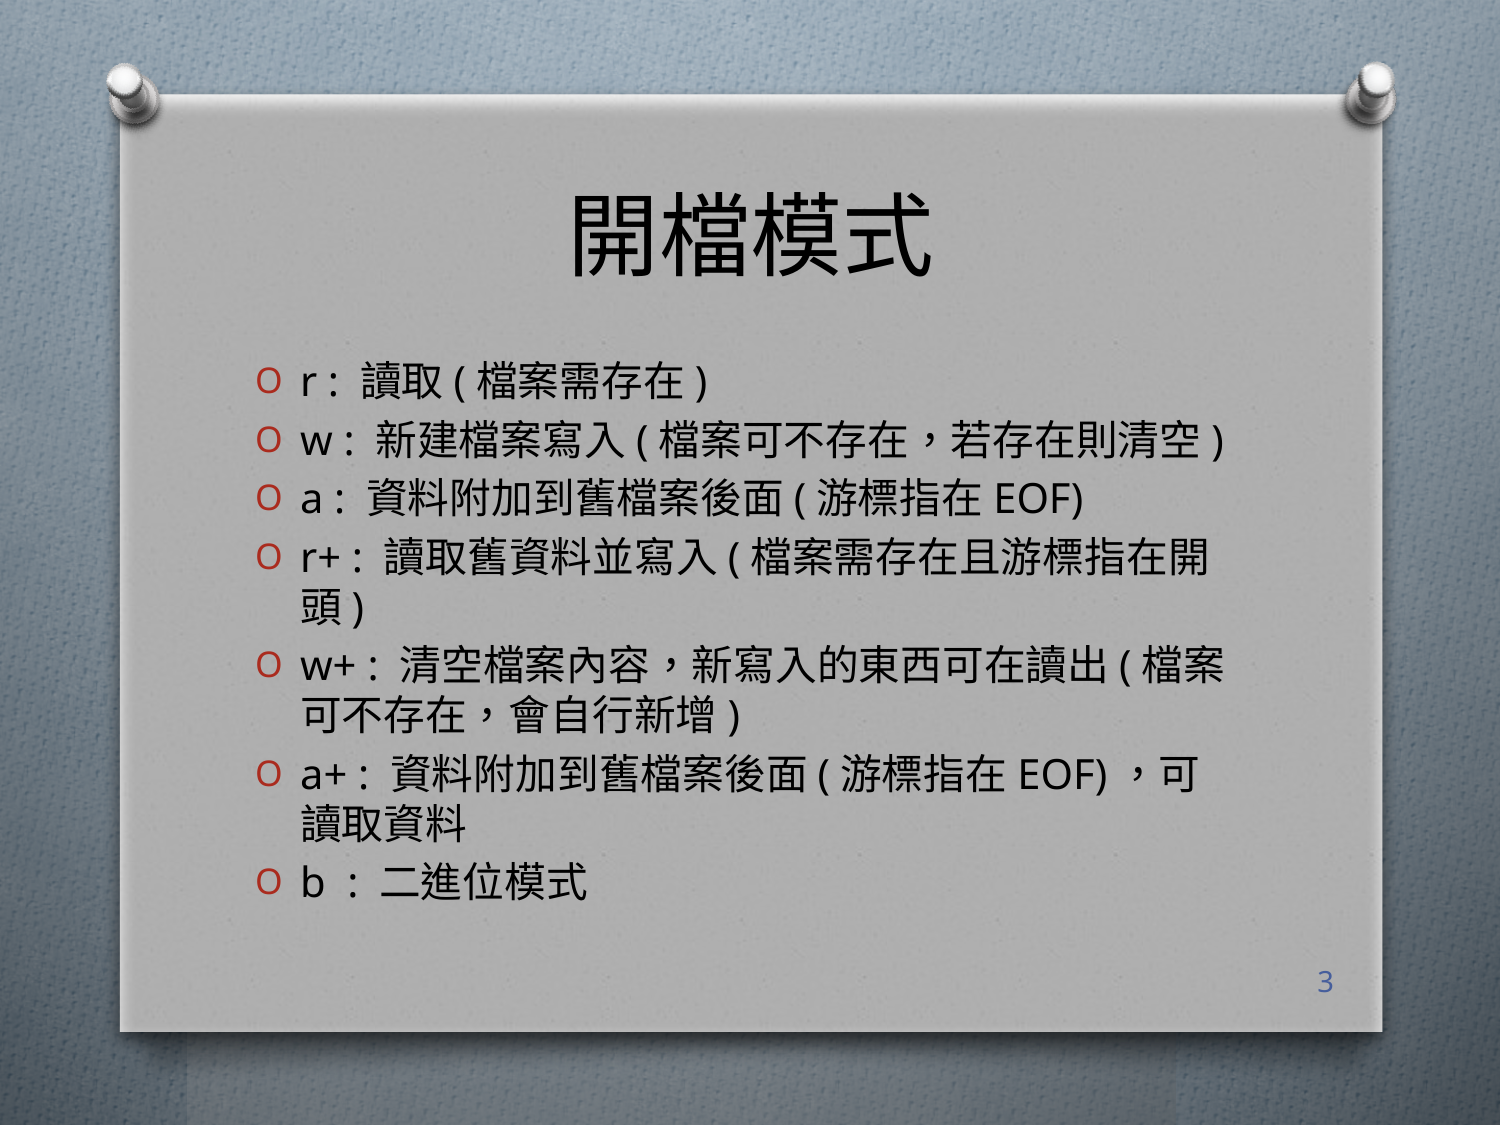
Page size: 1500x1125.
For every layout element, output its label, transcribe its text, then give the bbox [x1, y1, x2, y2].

slide_number 3 [1258, 952, 1350, 1013]
picture [1317, 35, 1439, 156]
picture [75, 29, 198, 153]
list r : 讀取(檔案需存在) w : 新建檔案寫入(檔案可不存在，若存在則清空) a : 資料附加到舊檔案後面(游標指在EOF) r+ : 讀取舊資料並寫入(檔案需存在且游標指在開頭) w+ : 清空檔案內容，新寫入的東西可在讀出(檔案可不存在，會自行新增) a+ : 資料附加到舊檔案後面(游標指在EOF)，可讀取資料 b : 二進位模式 [240, 347, 1257, 939]
title 開檔模式 [179, 134, 1323, 332]
